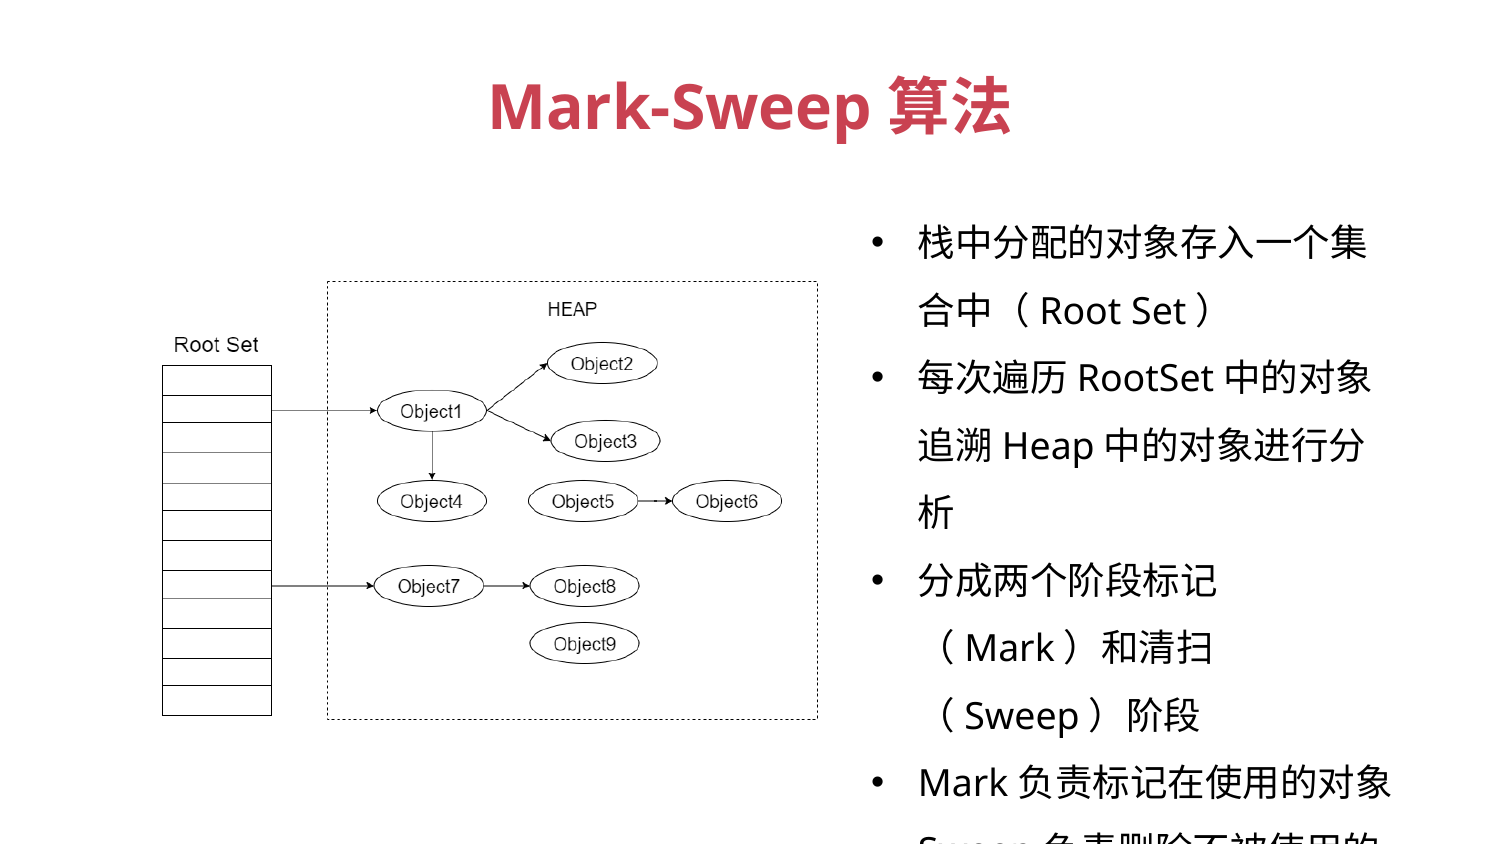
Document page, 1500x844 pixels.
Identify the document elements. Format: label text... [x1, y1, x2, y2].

picture [135, 234, 832, 765]
text_box 栈中分配的对象存入一个集合中（Root Set） 每次遍历RootSet中的对象追溯Heap中的对象进行分析 分成两个阶段标记（Mark）和清扫（Sweep）阶段 Mark负责标记在使用的对象 Sweep负责删除不被使用的对象 [856, 189, 1412, 844]
title Mark-Sweep算法 [74, 33, 1426, 175]
